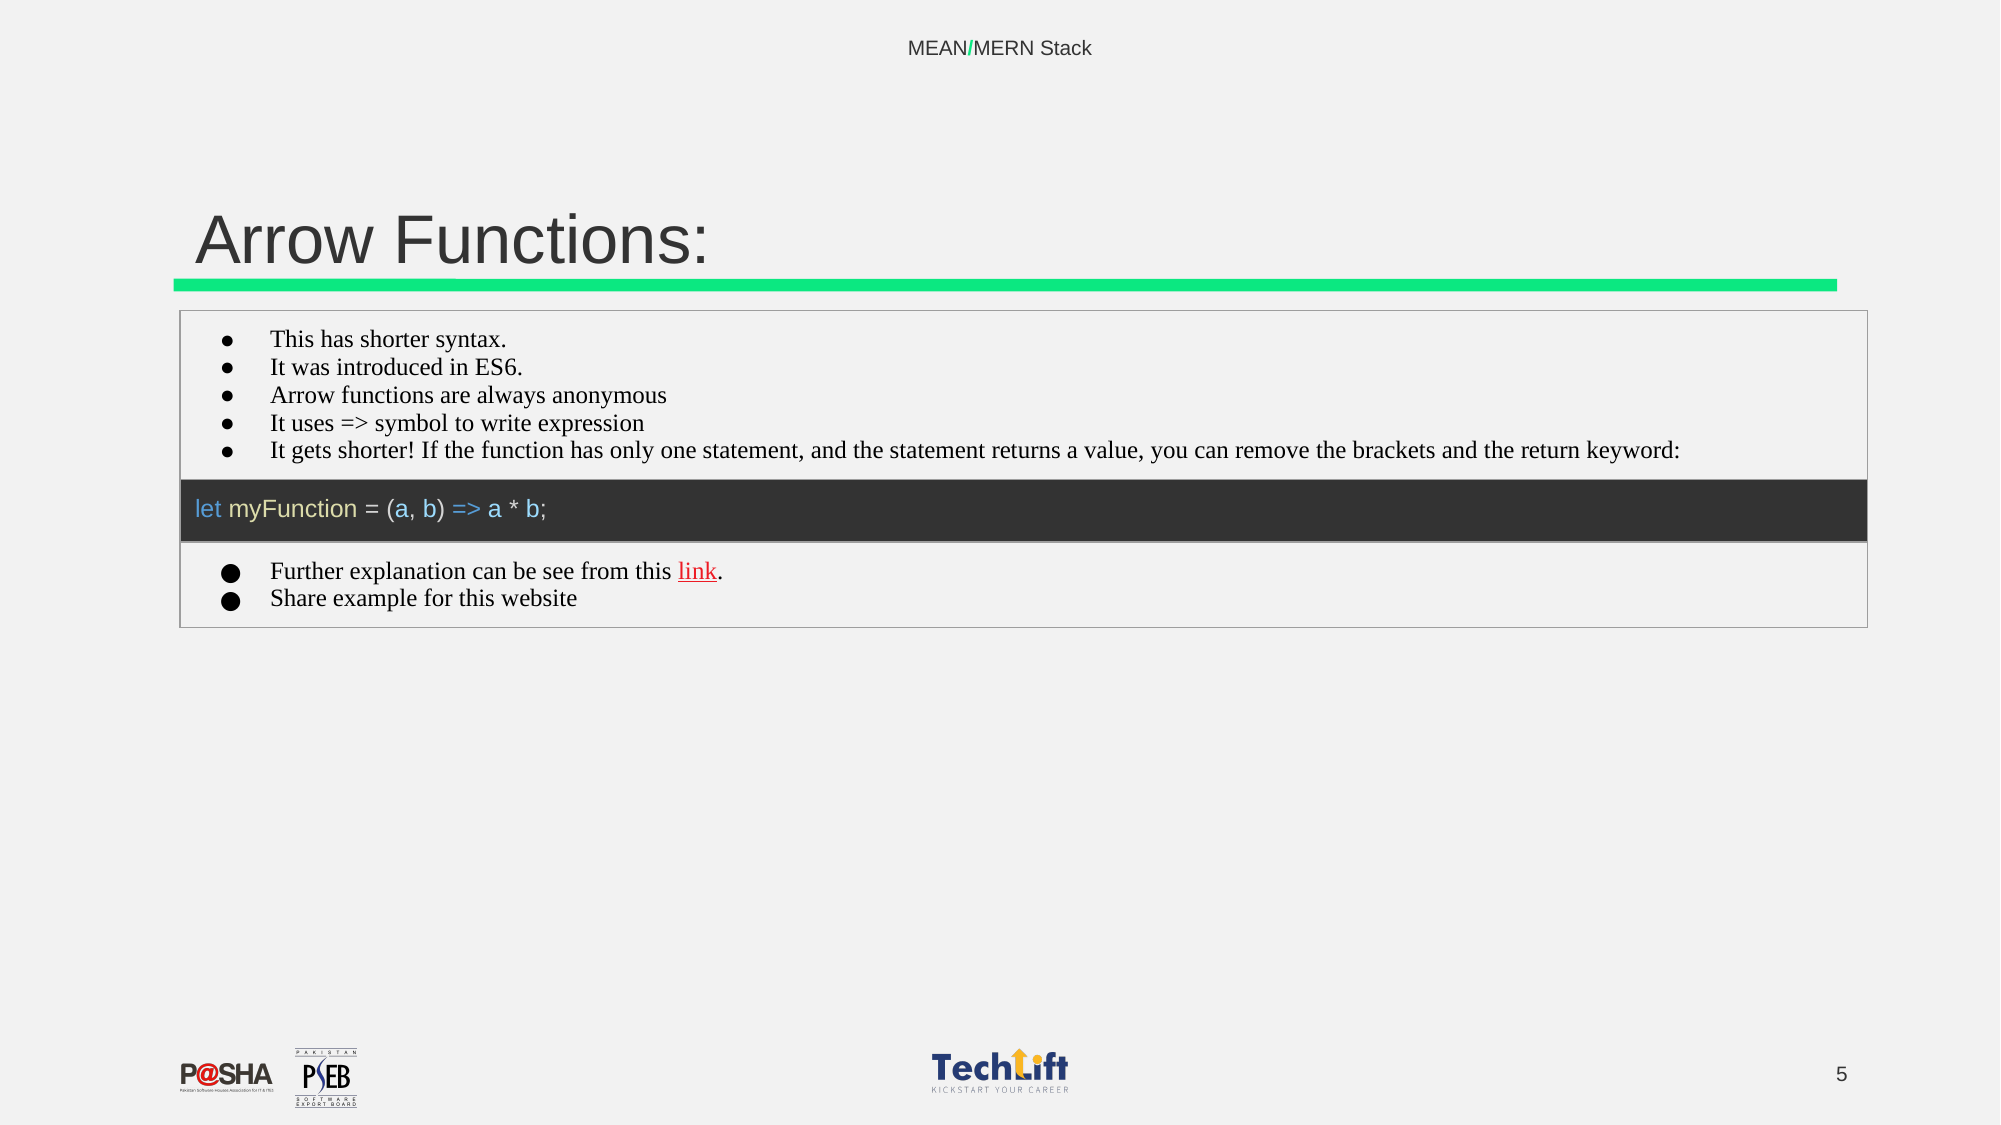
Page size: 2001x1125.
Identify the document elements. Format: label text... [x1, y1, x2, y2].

picture [180, 1063, 274, 1093]
table_cell Further explanation can be see from this link. Share example for this website [181, 543, 1867, 627]
picture [932, 1048, 1068, 1093]
title Arrow Functions: [180, 47, 1830, 285]
picture [295, 1048, 357, 1108]
table_header This has shorter syntax. It was introduced in ES6. Arrow functions are always anonymous It uses => symbol to write expression It gets shorter! If the function has only one statement, and the statement returns a value, you can remove the brackets and the return keyword: [181, 311, 1867, 479]
slide_number ‹#› [1412, 1042, 1863, 1103]
table_cell let myFunction = (a, b) => a * b; [181, 480, 1867, 541]
footer MEAN/MERN Stack [662, 17, 1338, 77]
